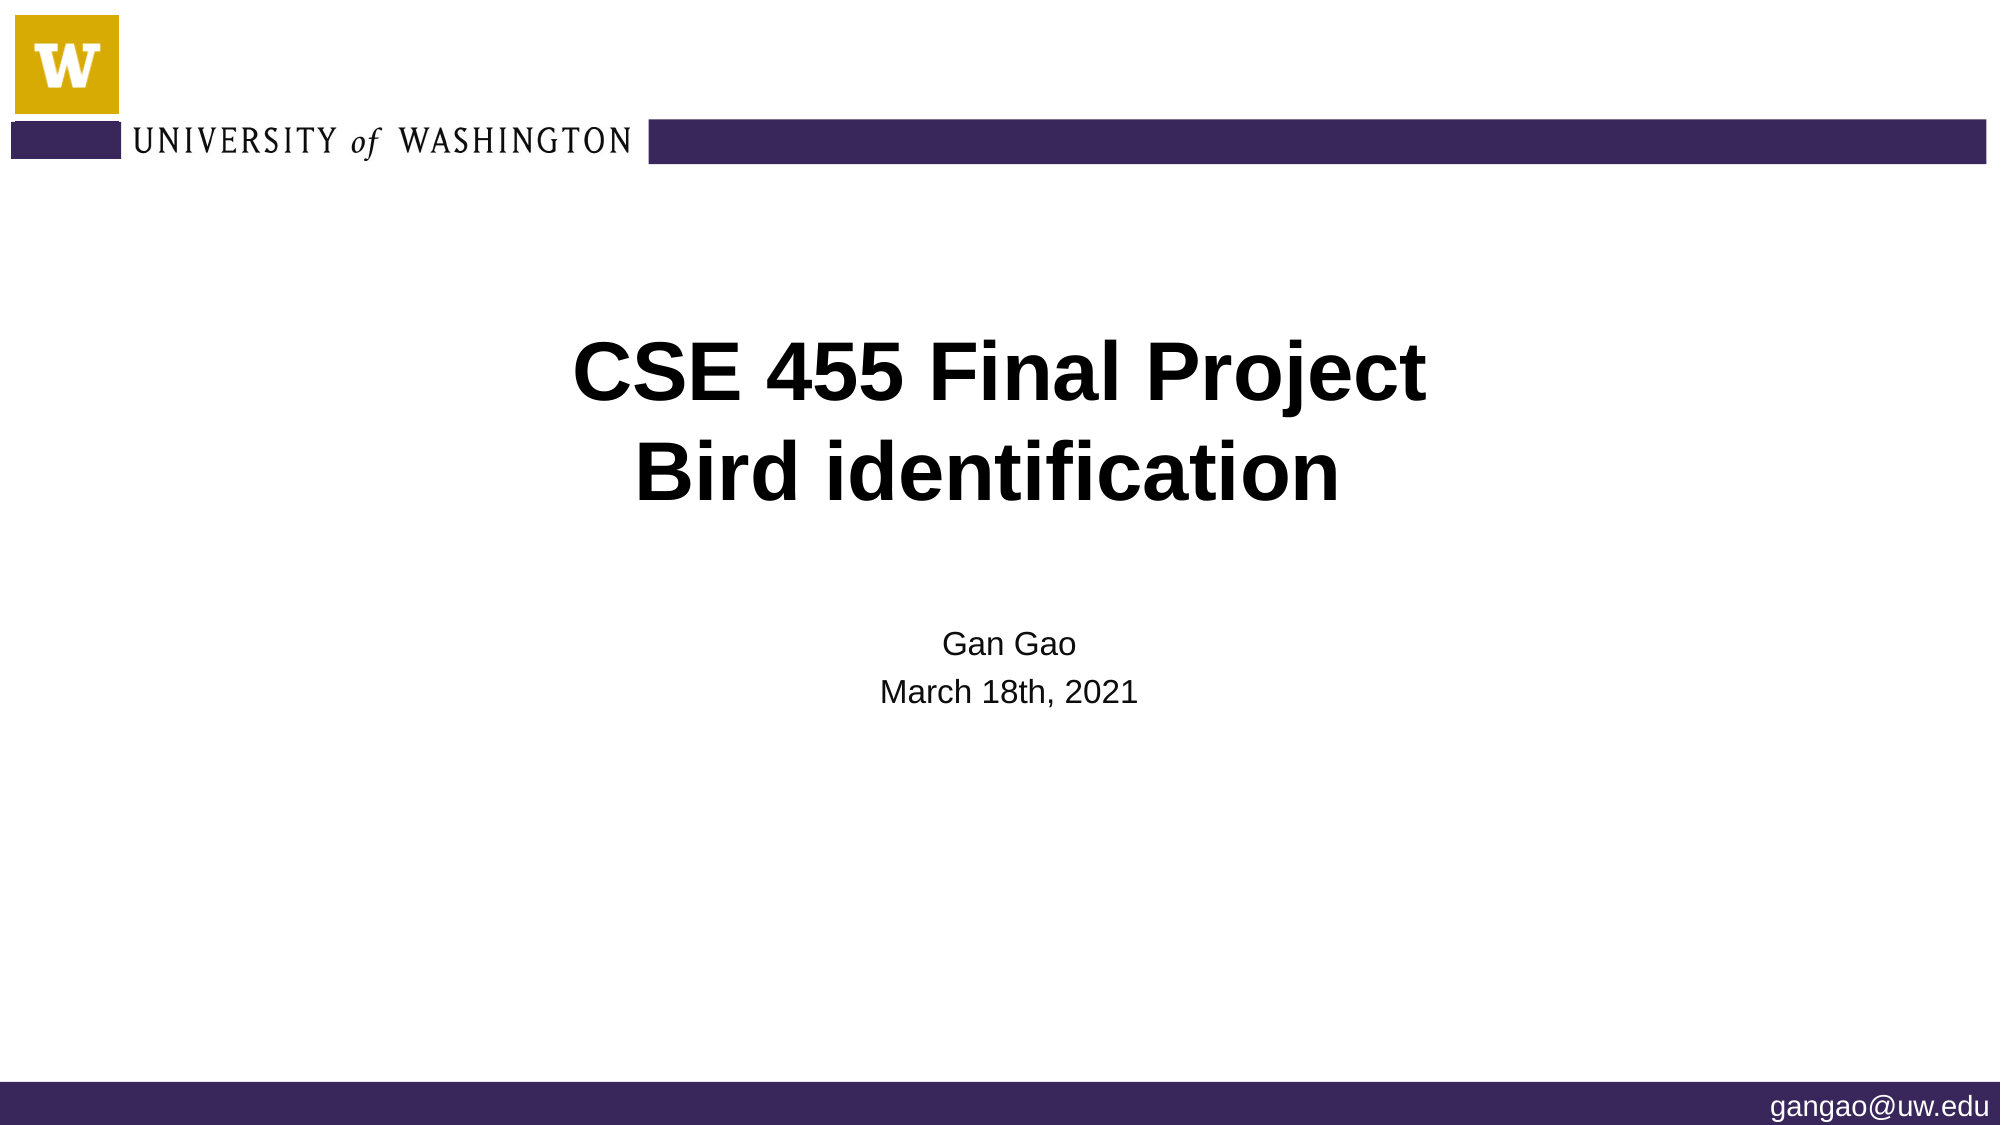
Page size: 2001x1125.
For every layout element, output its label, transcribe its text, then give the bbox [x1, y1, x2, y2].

picture [15, 15, 119, 114]
text_box Gan Gao March 18th, 2021 [287, 614, 1732, 718]
picture [133, 127, 630, 161]
text_box [10, 121, 122, 160]
text_box CSE 455 Final Project Bird identification [0, 309, 2000, 525]
text_box [648, 118, 1987, 165]
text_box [0, 1079, 2000, 1125]
